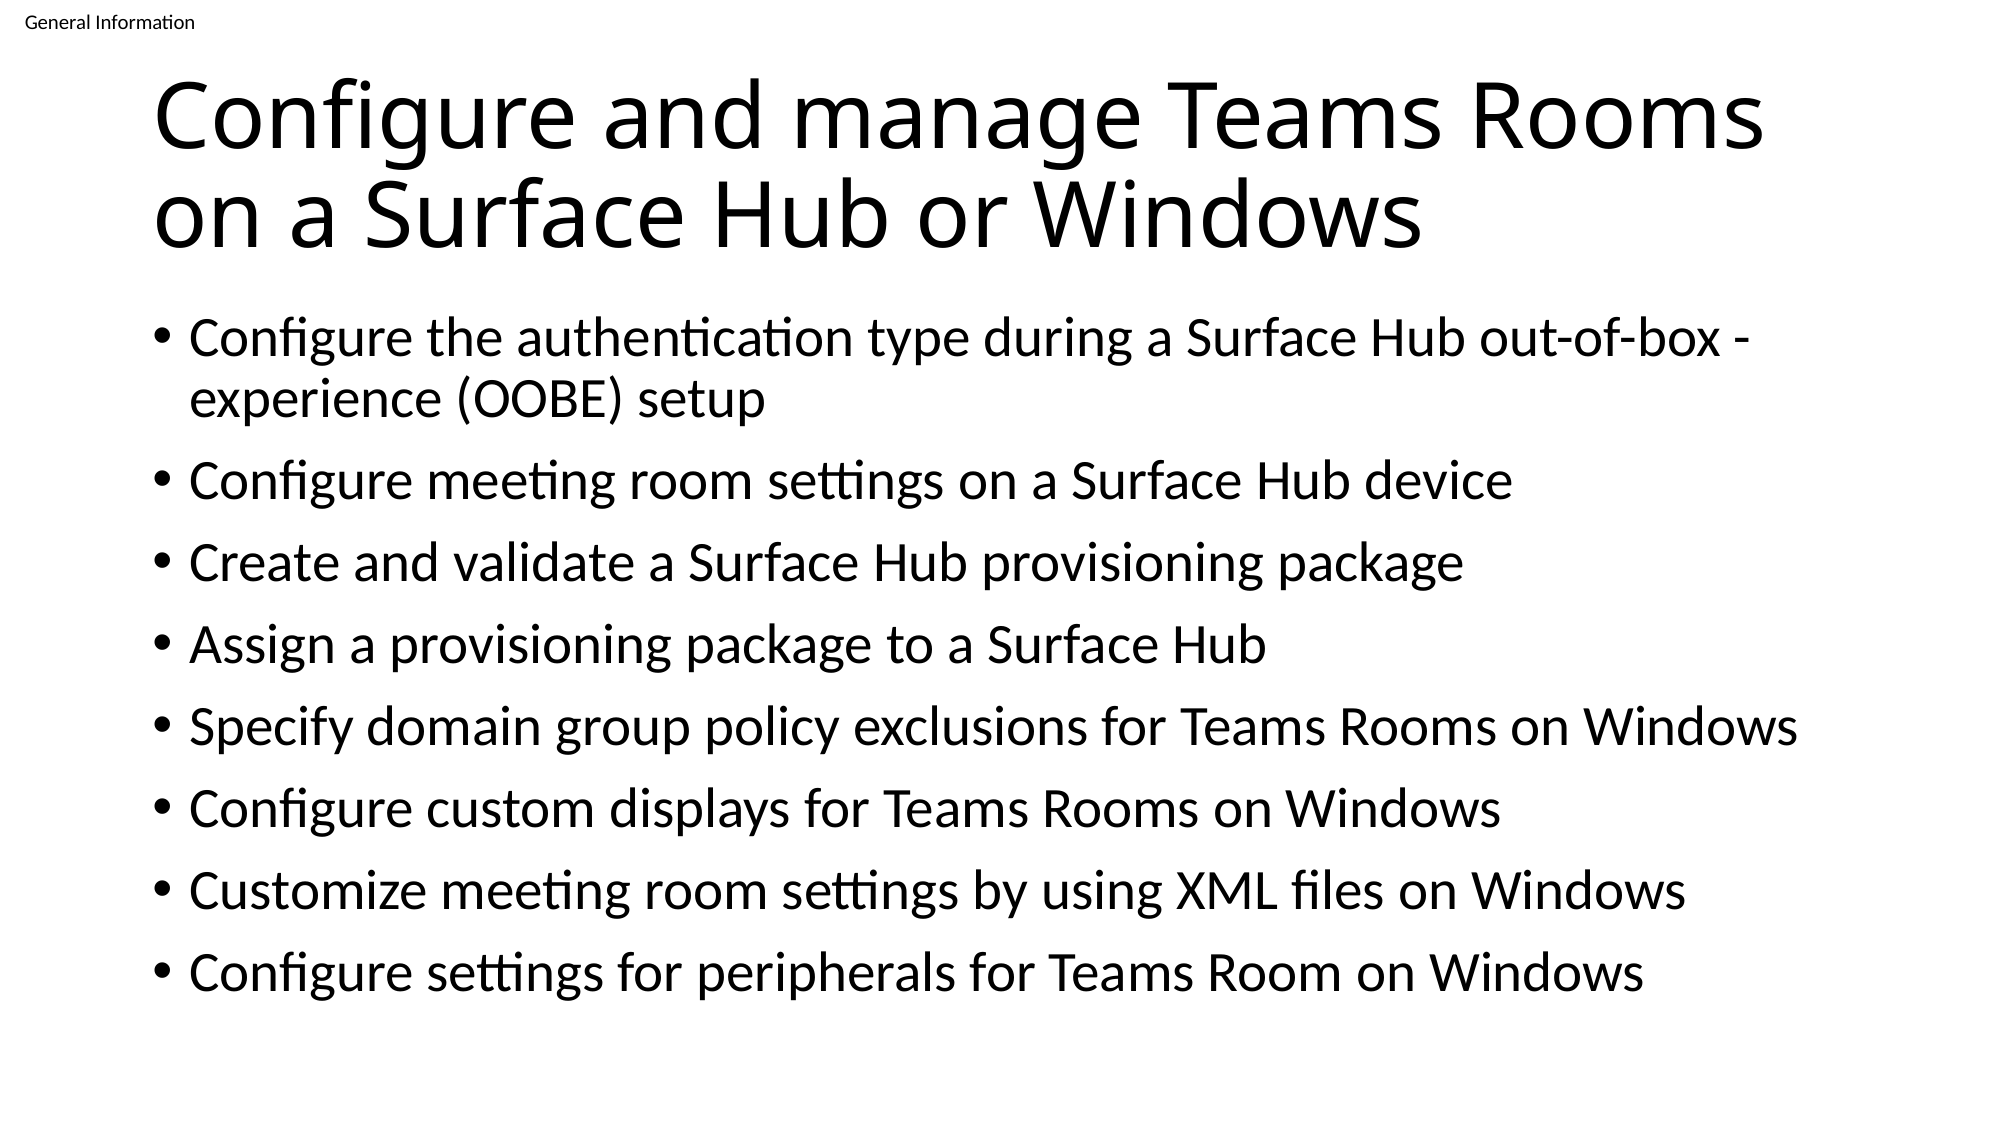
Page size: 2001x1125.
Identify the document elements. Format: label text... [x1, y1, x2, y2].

title Configure and manage Teams Rooms on a Surface Hub or Windows [137, 59, 1863, 278]
list Configure the authentication type during a Surface Hub out-of-box -experience (OOBE) setup Configure meeting room settings on a Surface Hub device Create and validate a Surface Hub provisioning package Assign a provisioning package to a Surface Hub Specify domain group policy exclusions for Teams Rooms on Windows Configure custom displays for Teams Rooms on Windows Customize meeting room settings by using XML files on Windows Configure settings for peripherals for Teams Room on Windows [137, 299, 1863, 1014]
